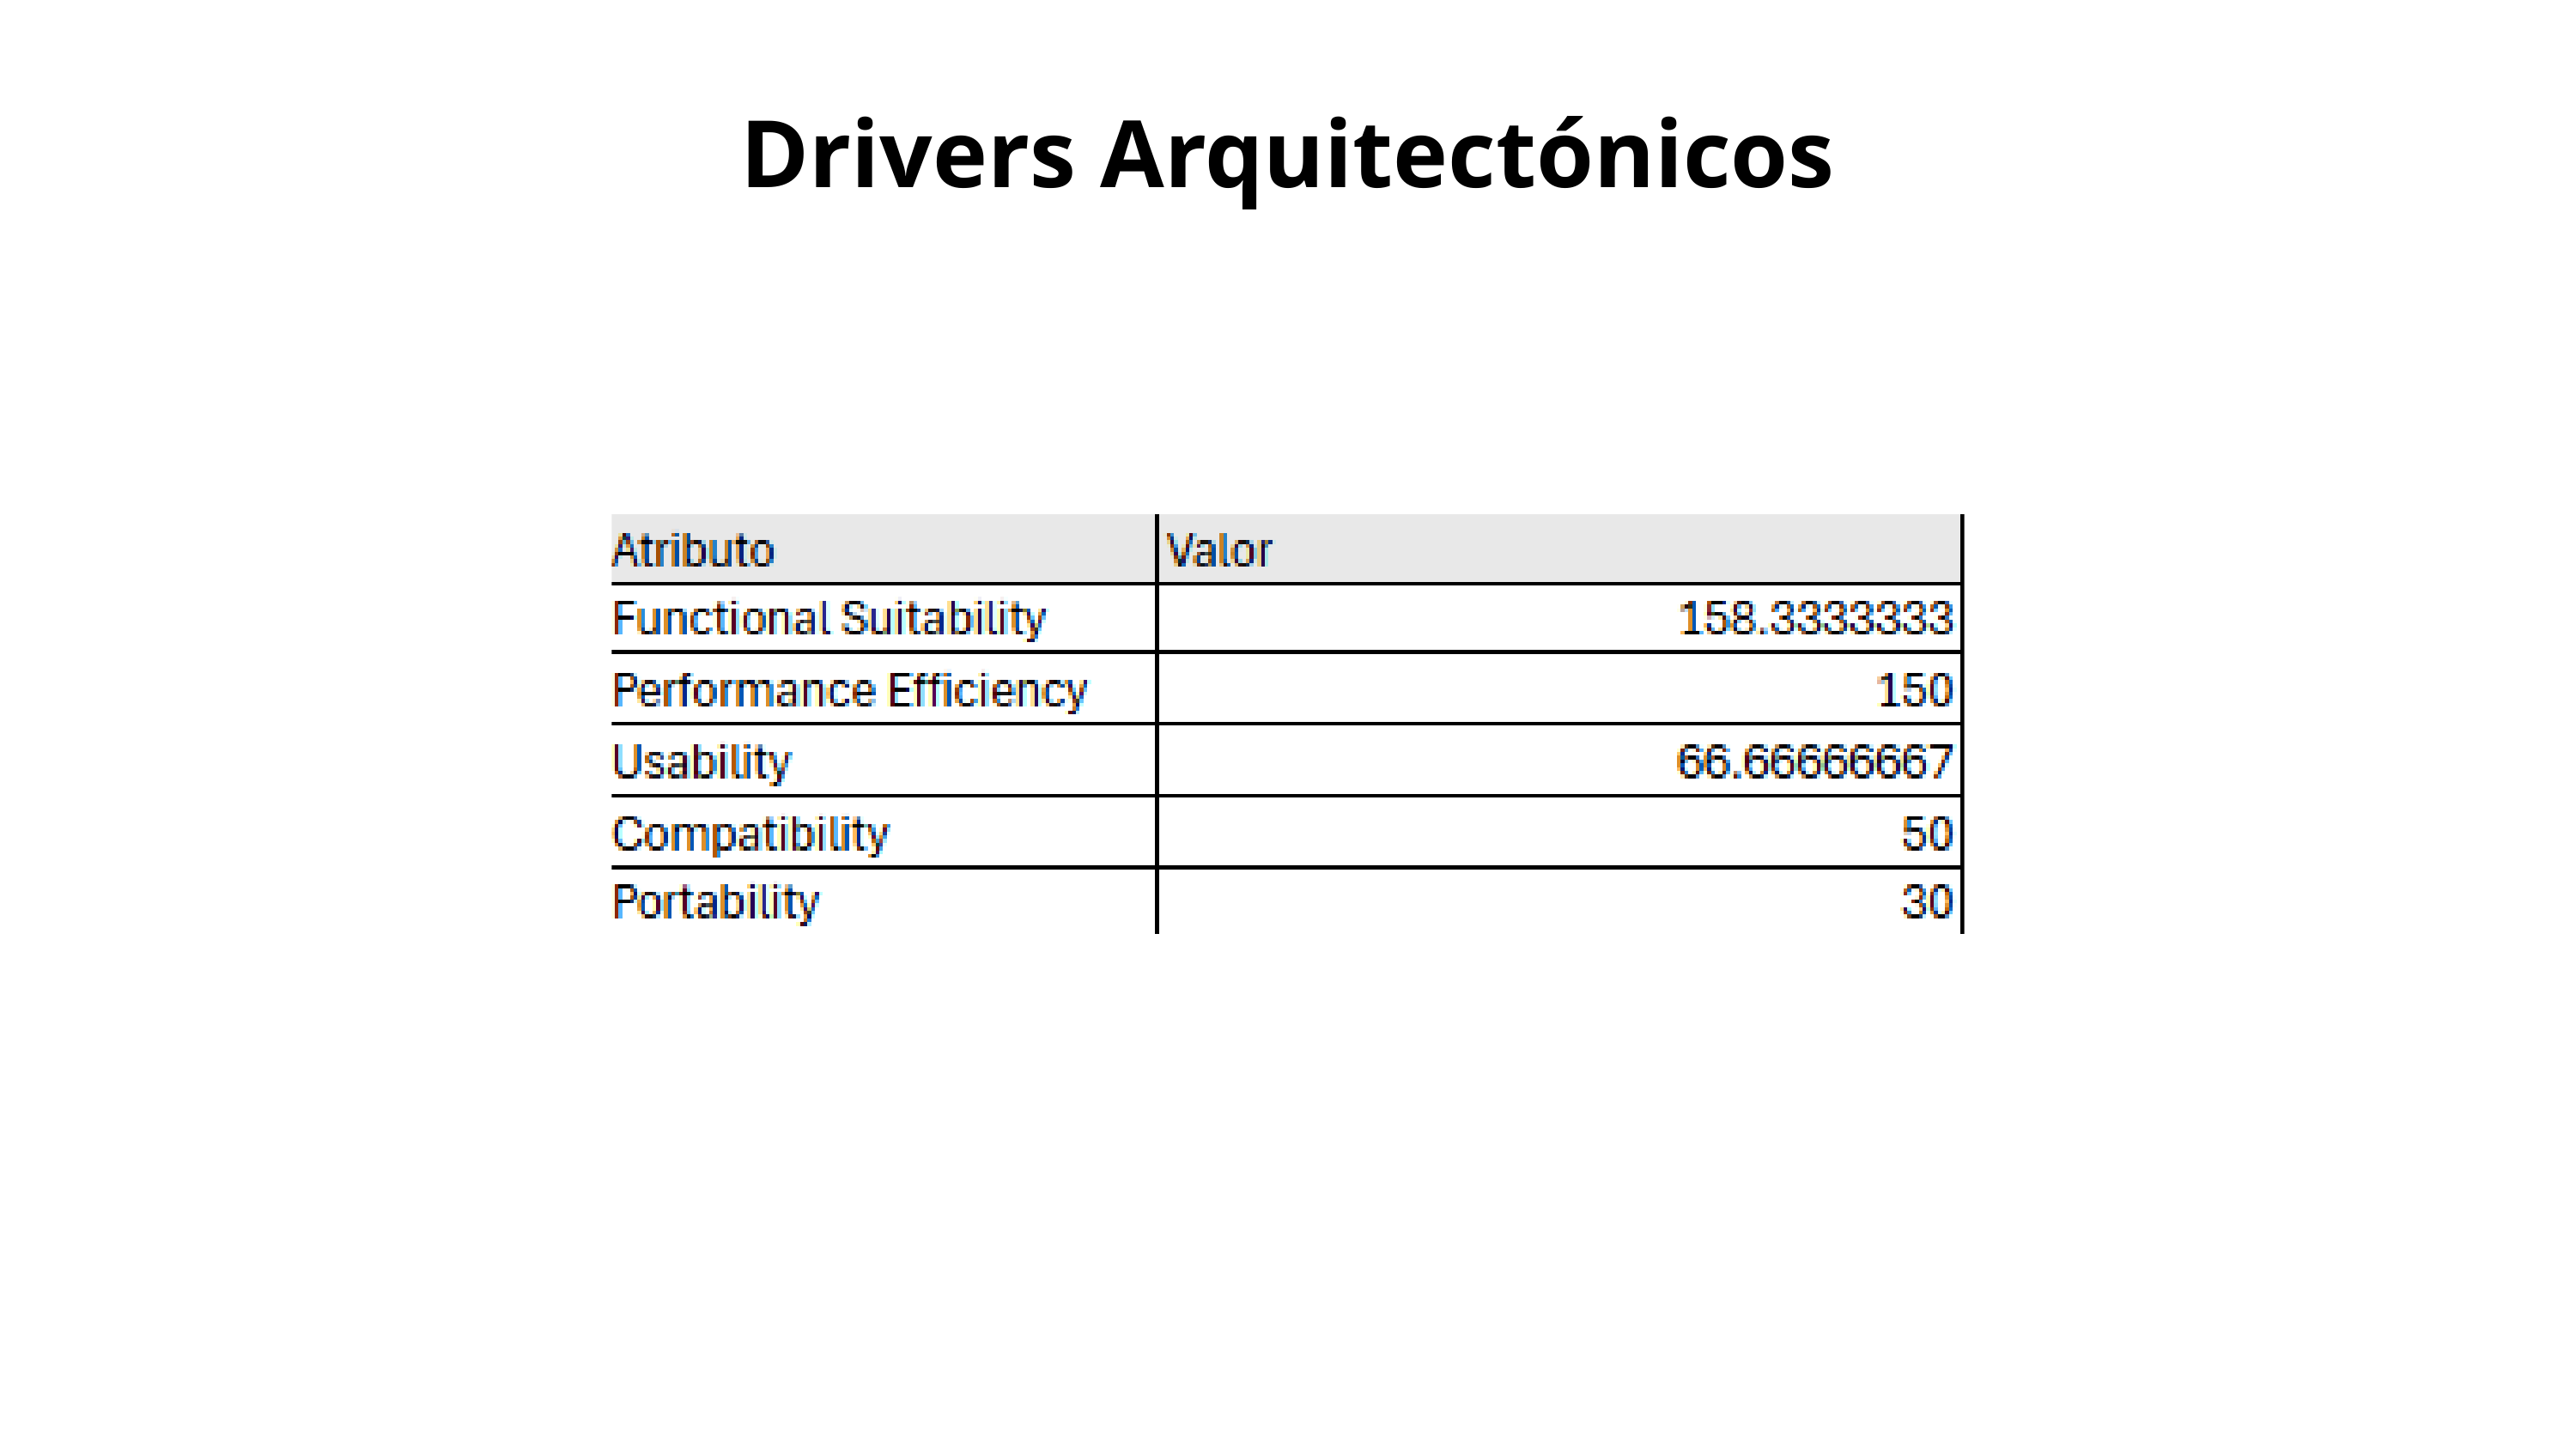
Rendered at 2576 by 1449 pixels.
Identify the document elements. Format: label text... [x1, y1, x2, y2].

text_box [611, 514, 1965, 934]
text_box Drivers Arquitectónicos [739, 76, 1837, 206]
